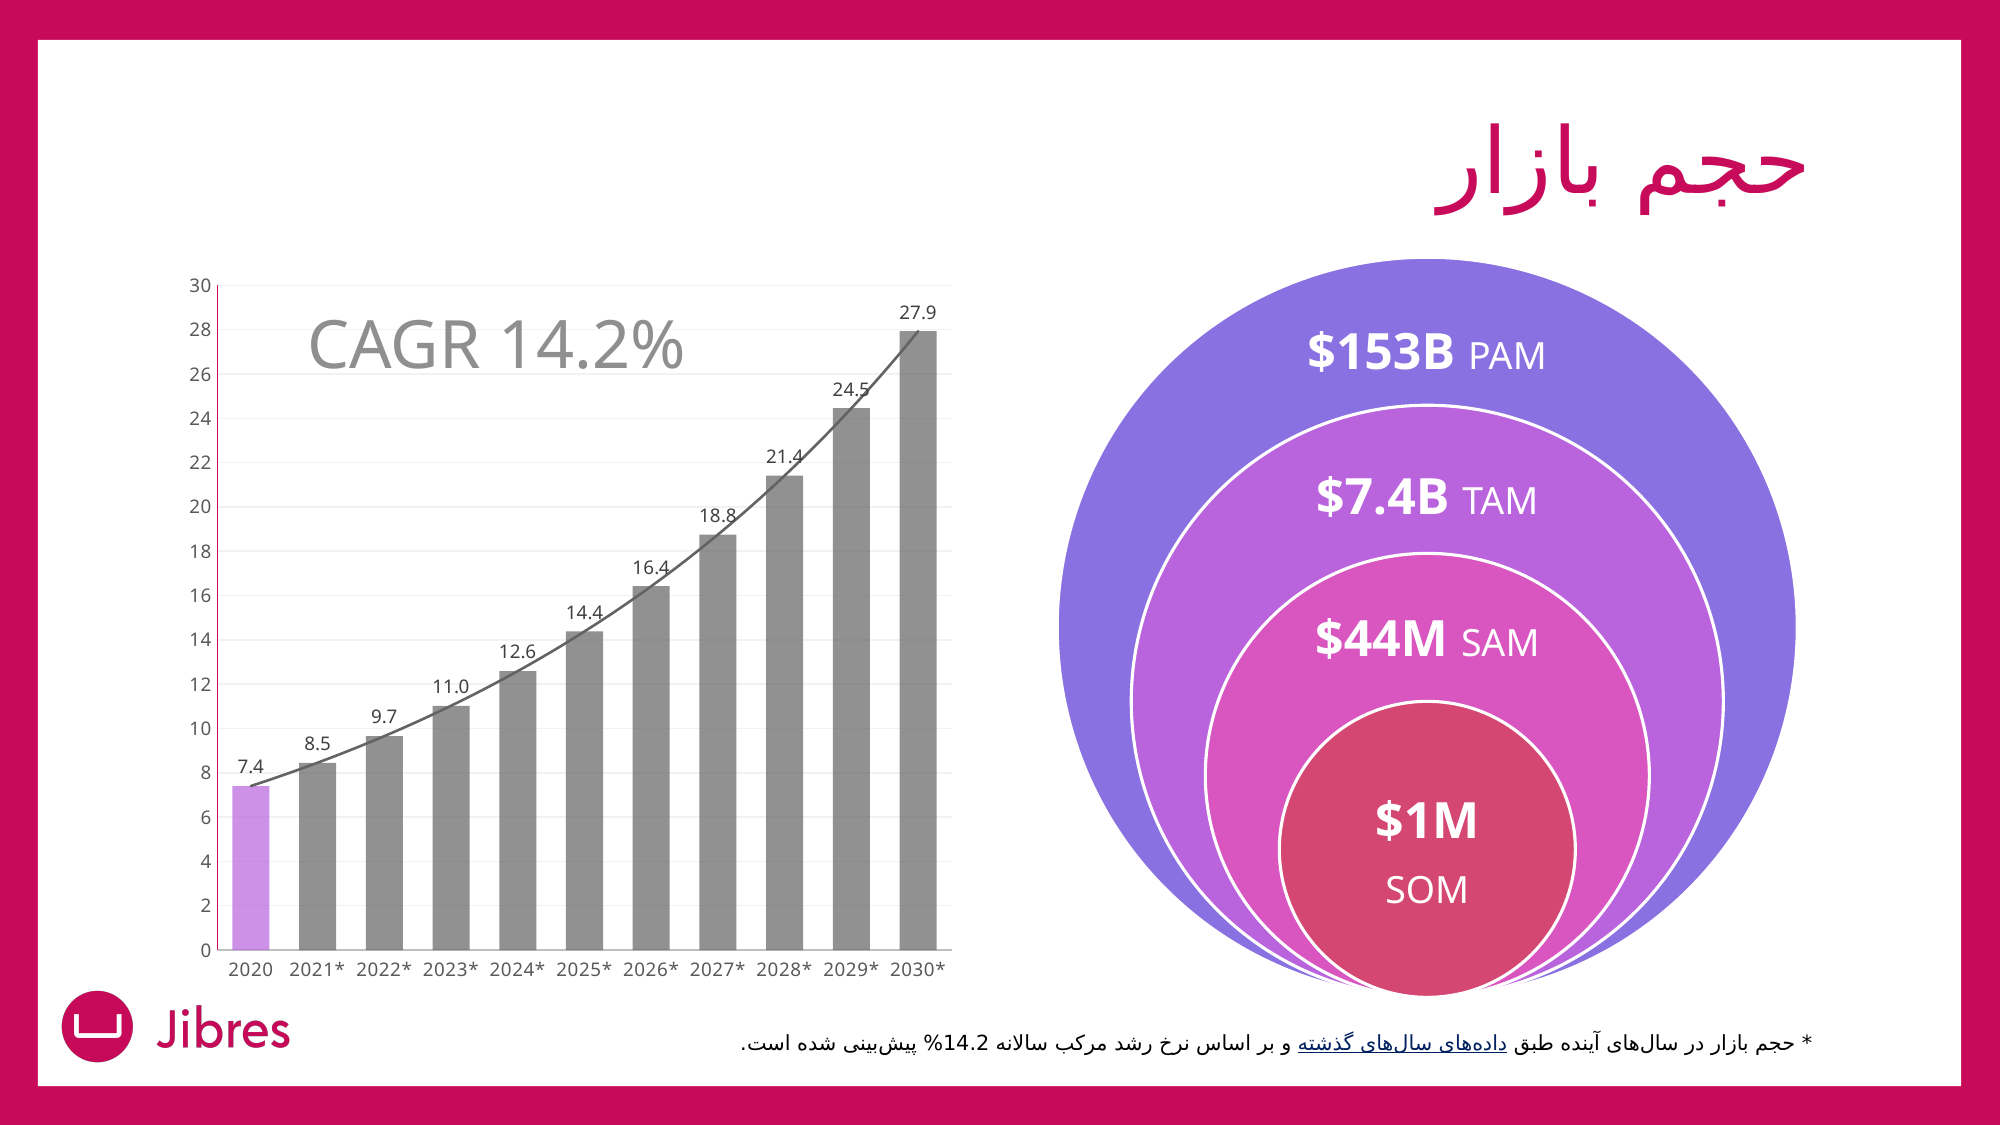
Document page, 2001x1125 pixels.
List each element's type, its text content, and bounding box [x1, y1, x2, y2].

picture [38, 967, 313, 1086]
text_box * حجم بازار در سال‌های آینده طبق داده‌های سال‌های گذشته و بر اساس نرخ رشد مرکب سالانه 14.2% پیش‌بینی شده است. [368, 1022, 1827, 1063]
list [1027, 256, 1827, 998]
title حجم بازار [173, 80, 1827, 234]
chart [173, 256, 968, 998]
